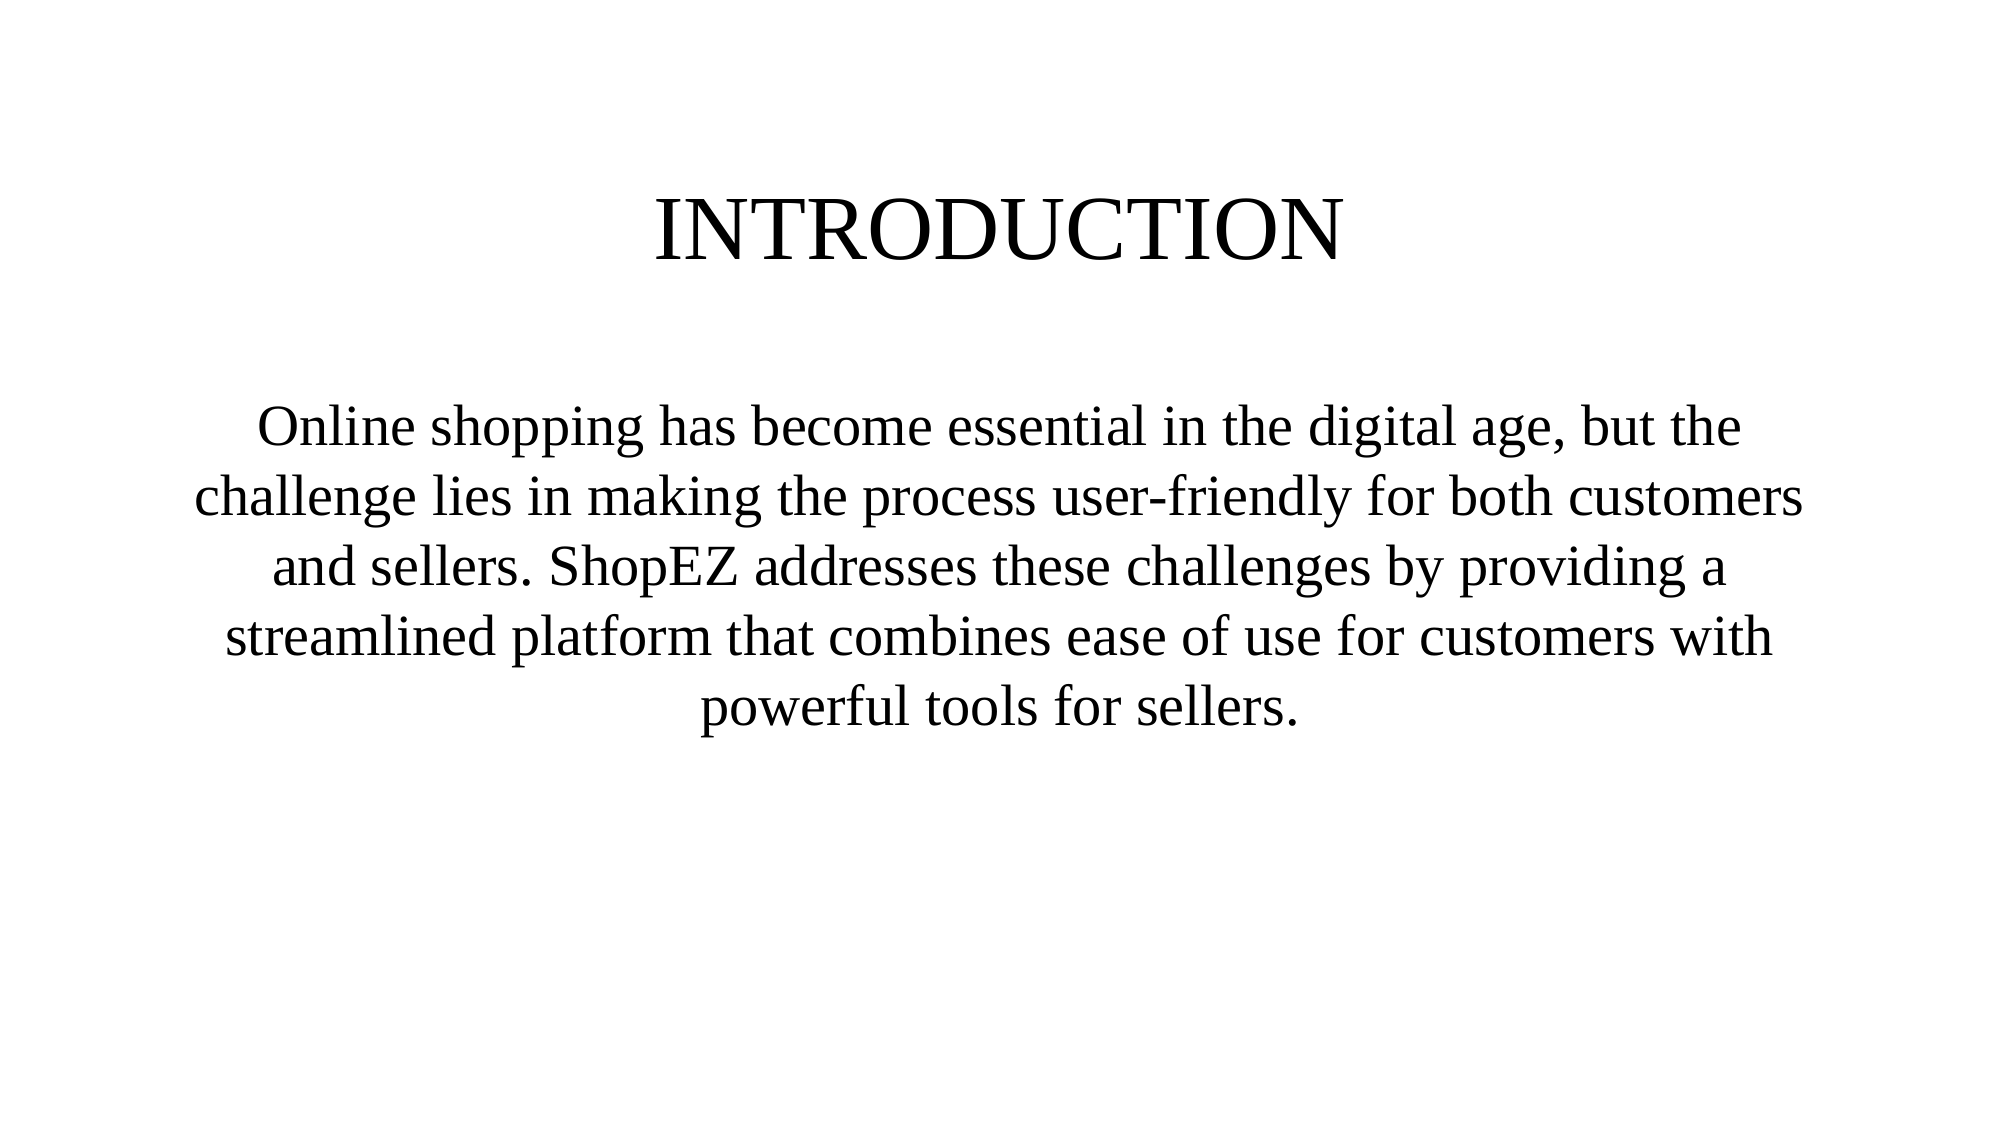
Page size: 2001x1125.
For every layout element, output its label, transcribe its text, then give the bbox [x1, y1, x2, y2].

text_box INTRODUCTION [638, 160, 1362, 286]
text_box Online shopping has become essential in the digital age, but the challenge lies in making the process user-friendly for both customers and sellers. ShopEZ addresses these challenges by providing a streamlined platform that combines ease of use for customers with powerful tools for sellers. [136, 379, 1864, 745]
